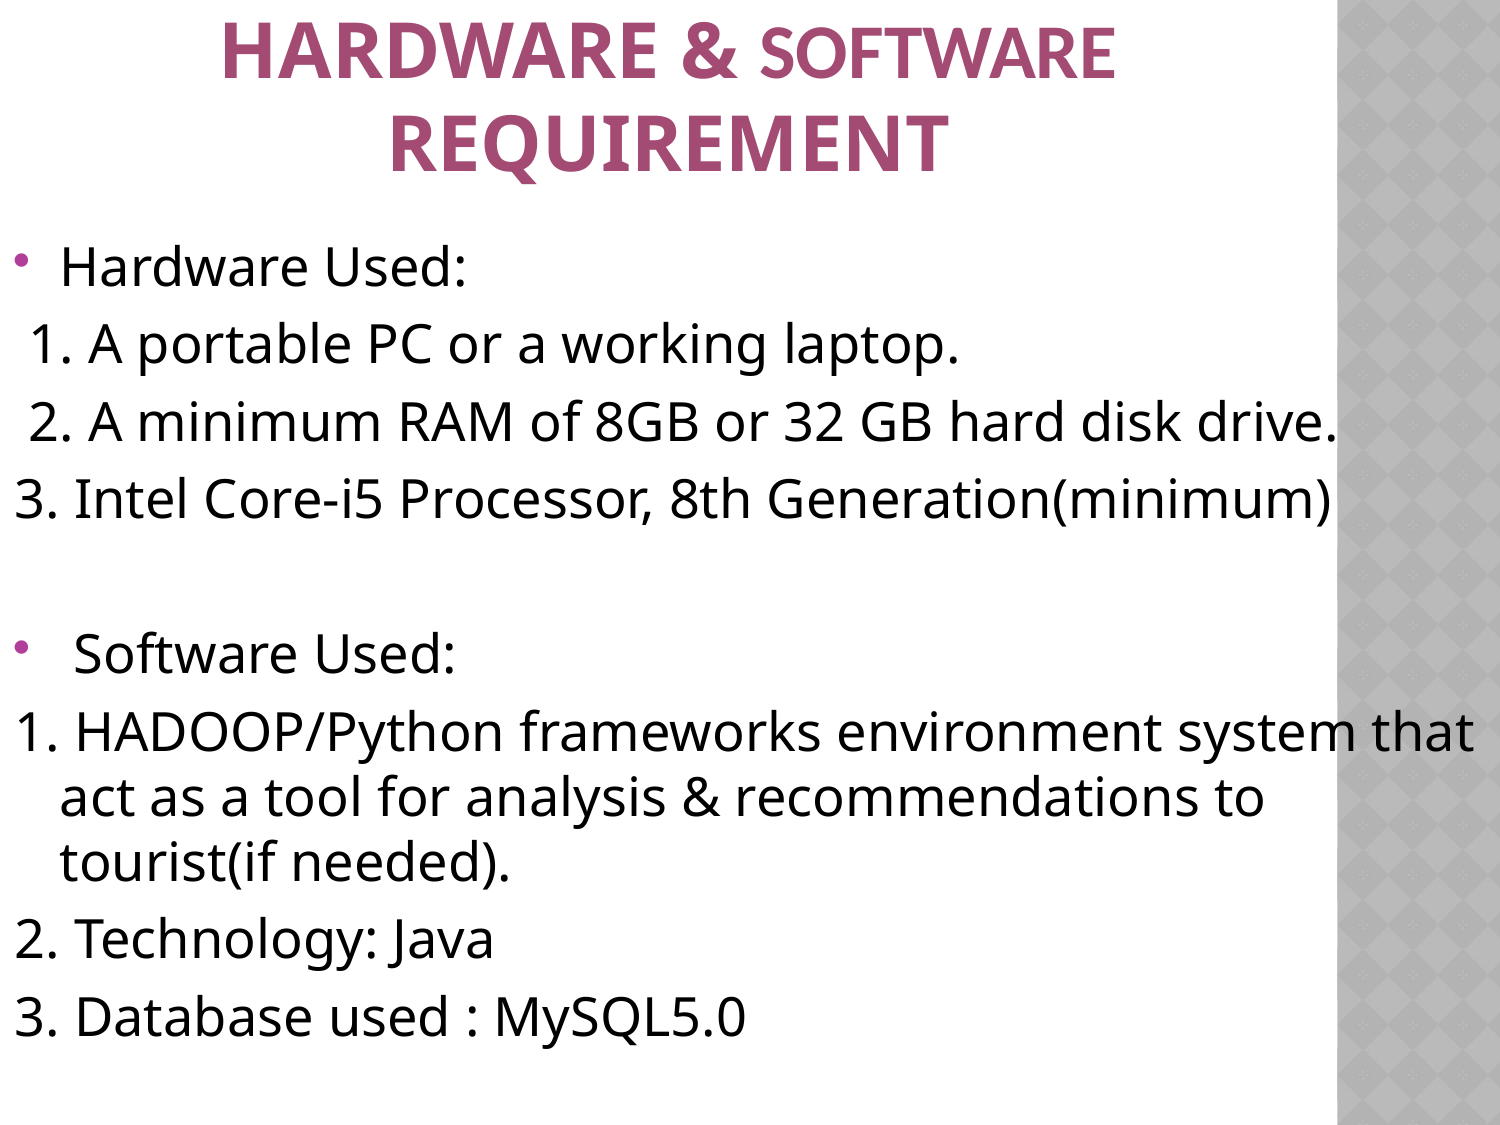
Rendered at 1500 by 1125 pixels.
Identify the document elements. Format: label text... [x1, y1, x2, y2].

title HARDWARE & SOFTWARE REQUIREMENT [0, 0, 1338, 188]
list Hardware Used: 1. A portable PC or a working laptop. 2. A minimum RAM of 8GB or 32 GB hard disk drive. 3. Intel Core-i5 Processor, 8th Generation(minimum) Software Used: 1. HADOOP/Python frameworks environment system that act as a tool for analysis & recommendations to tourist(if needed). 2. Technology: Java 3. Database used : MySQL5.0 [0, 224, 1500, 1125]
